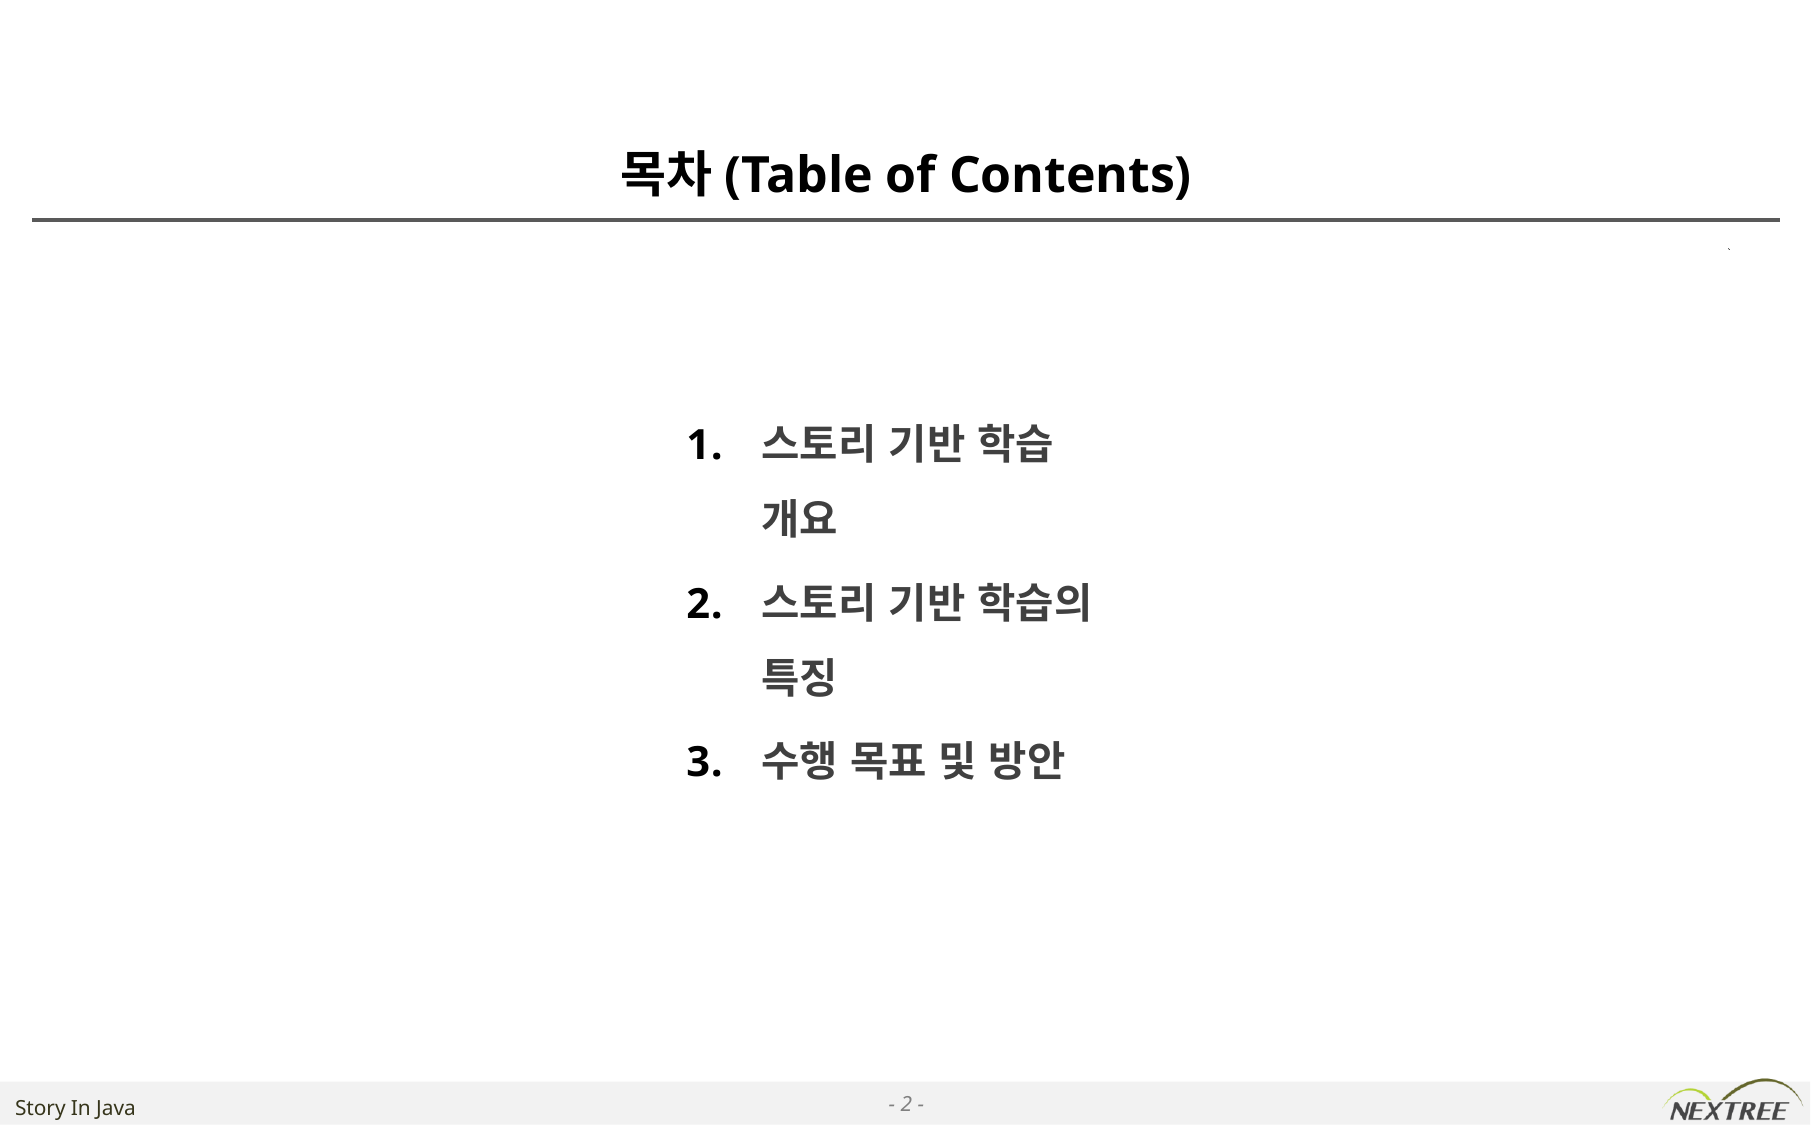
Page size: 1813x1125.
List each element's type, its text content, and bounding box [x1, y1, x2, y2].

list 스토리 기반 학습 개요 스토리 기반 학습의 특징 수행 목표 및 방안 [669, 384, 1143, 650]
title 목차(Table of Contents) [114, 125, 1698, 221]
picture [1662, 1078, 1804, 1122]
